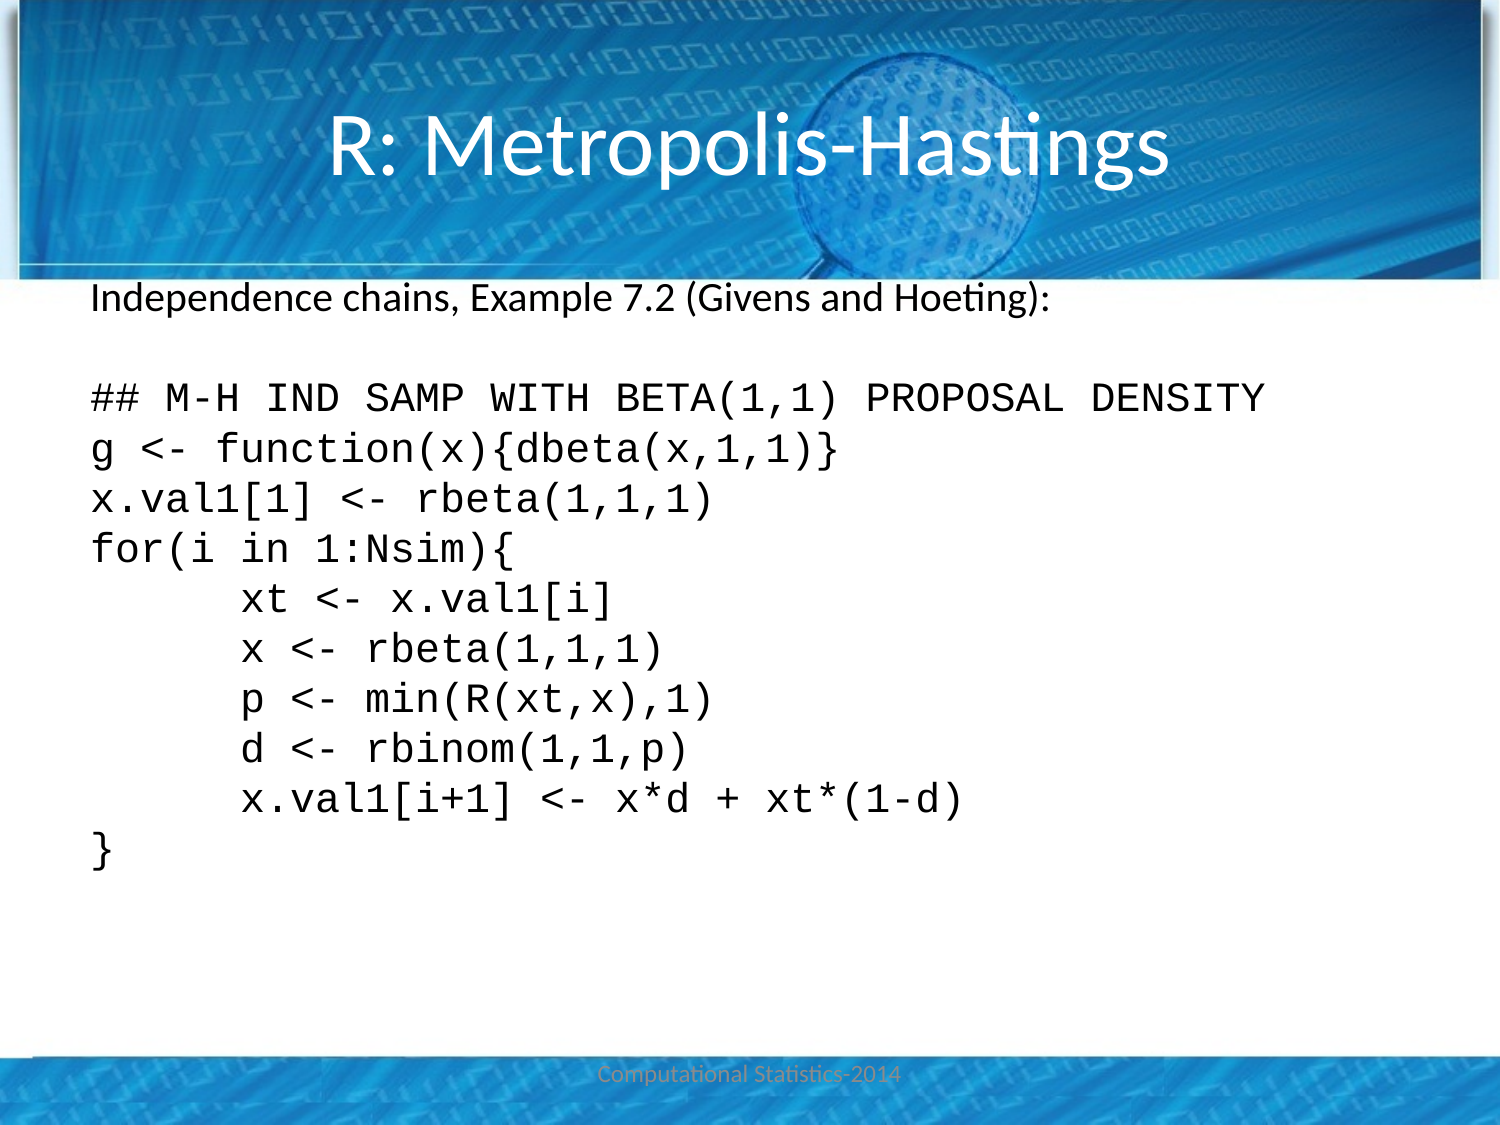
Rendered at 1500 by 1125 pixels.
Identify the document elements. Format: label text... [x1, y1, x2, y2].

picture [0, 0, 1500, 1125]
title R: Metropolis-Hastings [75, 45, 1425, 233]
list Independence chains, Example 7.2 (Givens and Hoeting): ## M-H IND SAMP WITH BETA(1,1) PROPOSAL DENSITY g <- function(x){dbeta(x,1,1)} x.val1[1] <- rbeta(1,1,1) for(i in 1:Nsim){ xt <- x.val1[i] x <- rbeta(1,1,1) p <- min(R(xt,x),1) d <- rbinom(1,1,p) x.val1[i+1] <- x*d + xt*(1-d) } [75, 262, 1425, 1071]
footer Computational Statistics-2014 [512, 1042, 988, 1103]
